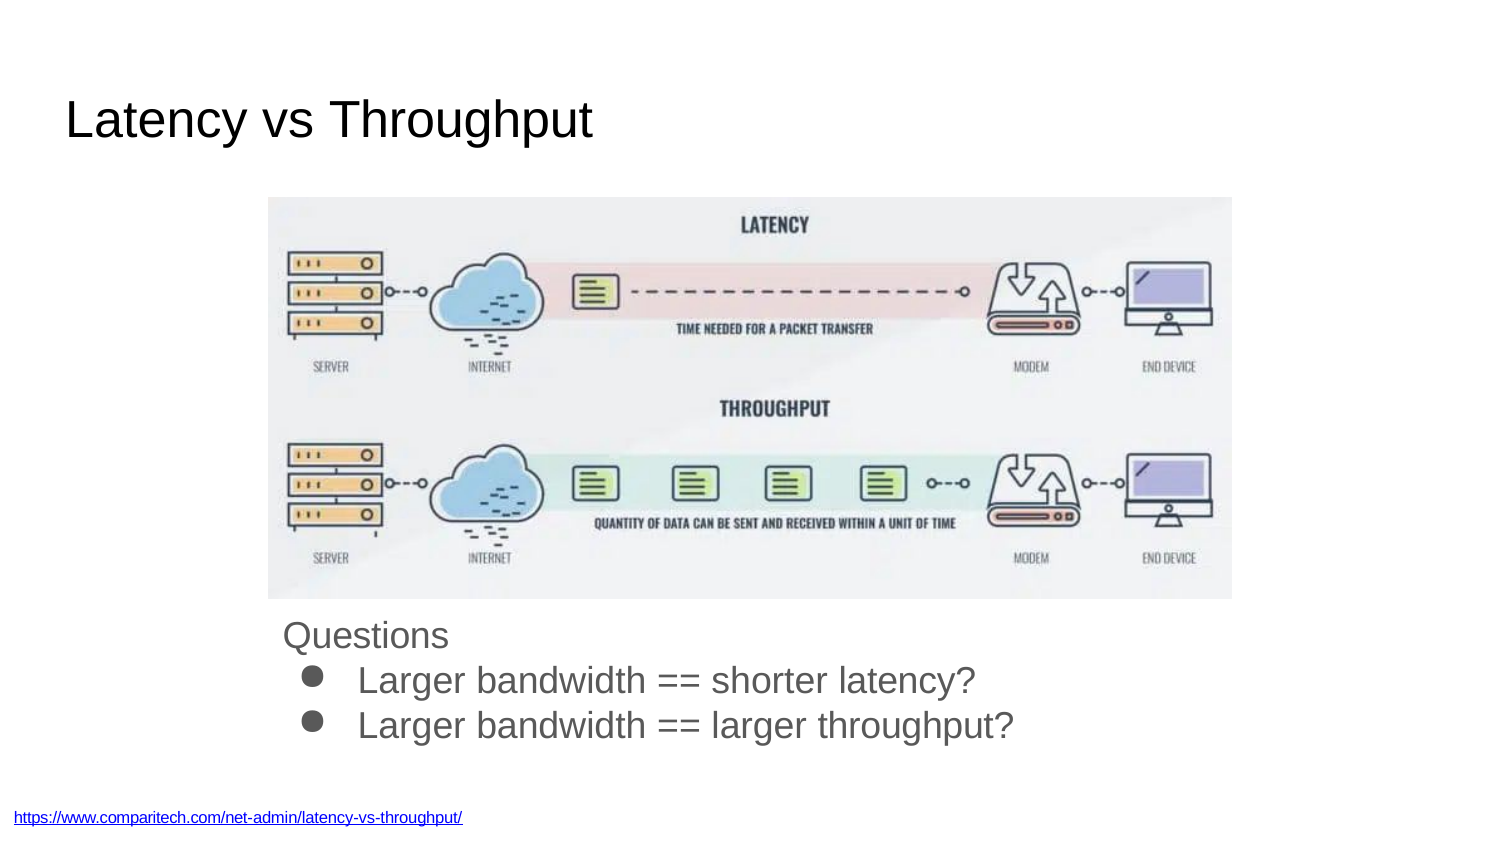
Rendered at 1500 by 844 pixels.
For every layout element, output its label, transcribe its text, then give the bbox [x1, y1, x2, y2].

text_box Questions Larger bandwidth == shorter latency? Larger bandwidth == larger throughput? [280, 609, 1021, 747]
picture [268, 197, 1232, 599]
text_box https://www.comparitech.com/net-admin/latency-vs-throughput/ [11, 804, 481, 827]
title Latency vs Throughput [63, 82, 1091, 227]
